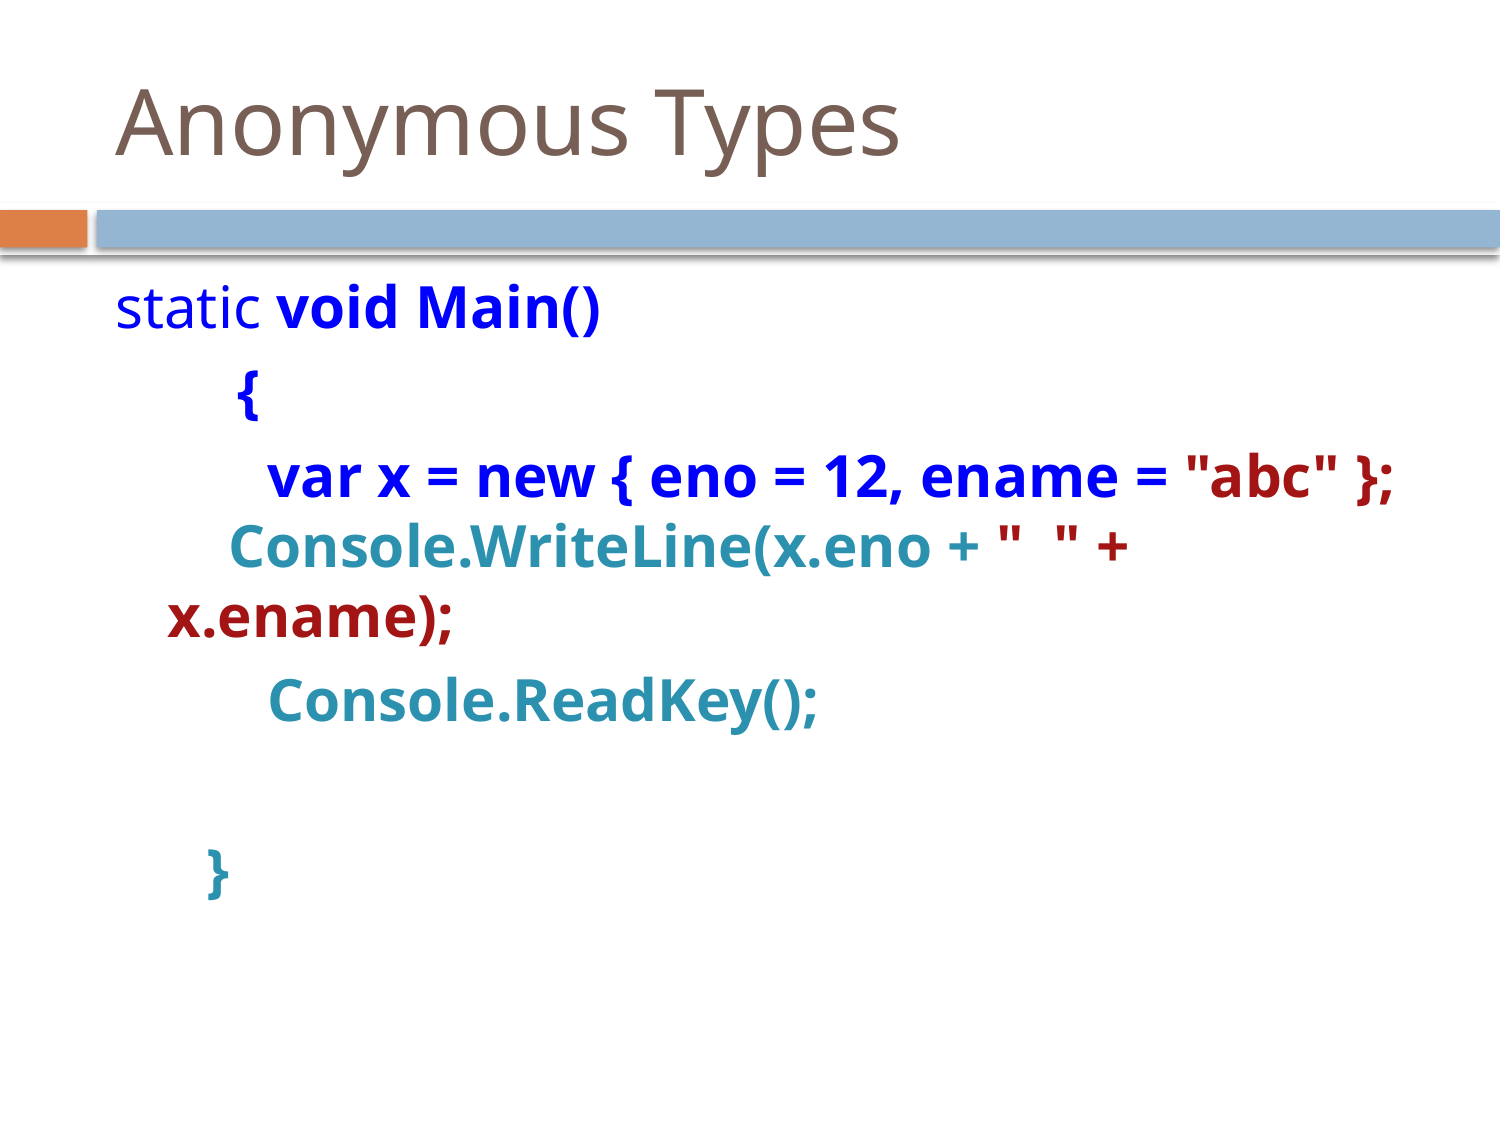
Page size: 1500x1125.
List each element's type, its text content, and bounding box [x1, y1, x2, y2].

list static void Main() { var x = new { eno = 12, ename = "abc" }; Console.WriteLine(x.eno + " " + x.ename); Console.ReadKey(); } [100, 262, 1438, 1000]
title Anonymous Types [100, 37, 1438, 200]
